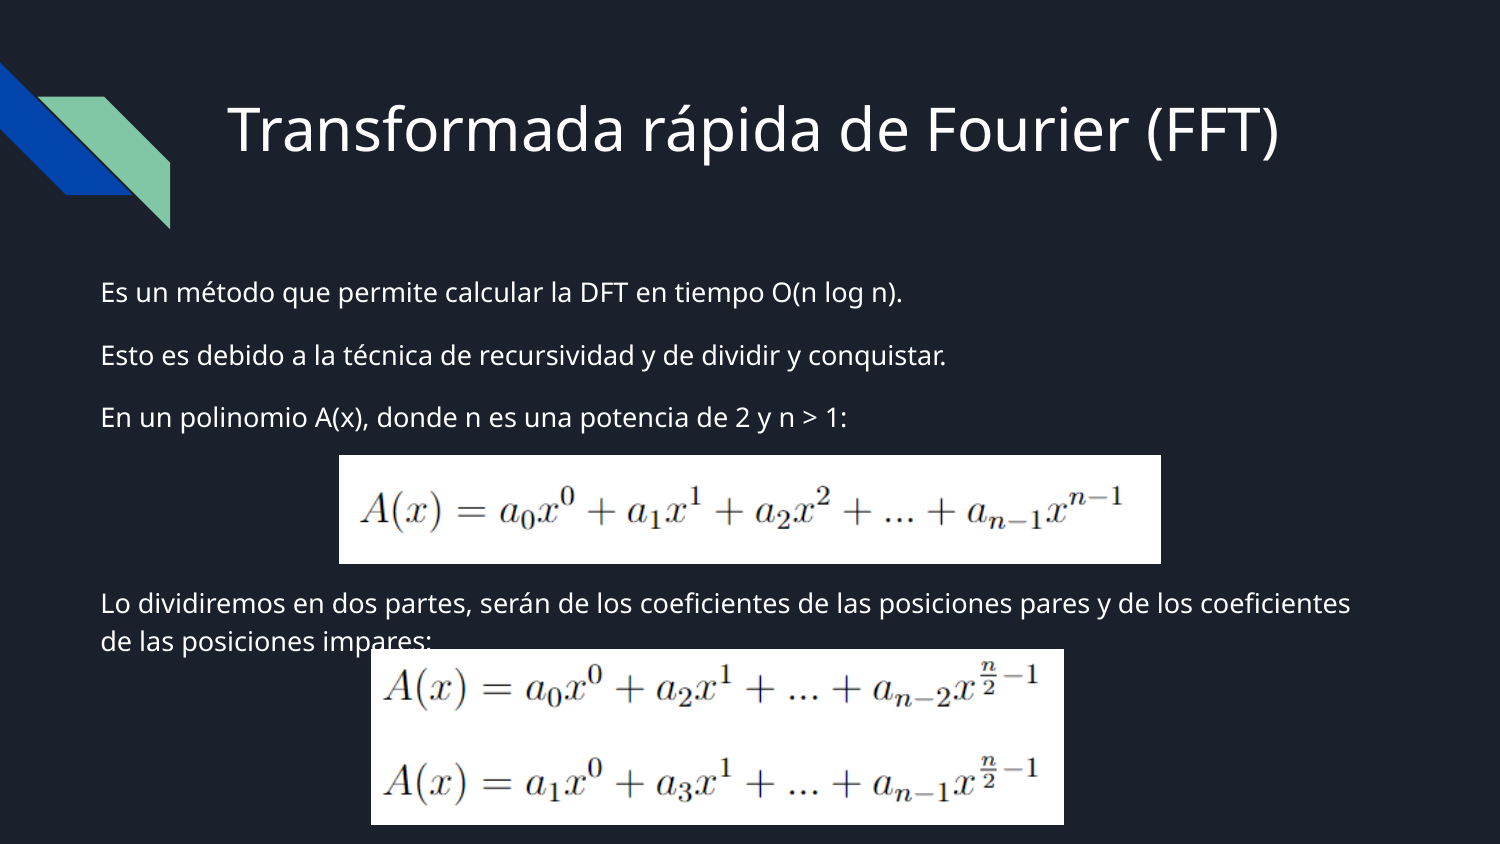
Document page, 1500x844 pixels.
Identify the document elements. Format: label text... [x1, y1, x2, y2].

title Transformada rápida de Fourier (FFT) [212, 64, 1368, 215]
list Es un método que permite calcular la DFT en tiempo O(n log n). Esto es debido a la técnica de recursividad y de dividir y conquistar. En un polinomio A(x), donde n es una potencia de 2 y n > 1: Lo dividiremos en dos partes, serán de los coeficientes de las posiciones pares y de los coeficientes de las posiciones impares: [85, 256, 1368, 806]
picture [339, 455, 1161, 564]
picture [371, 649, 1065, 826]
